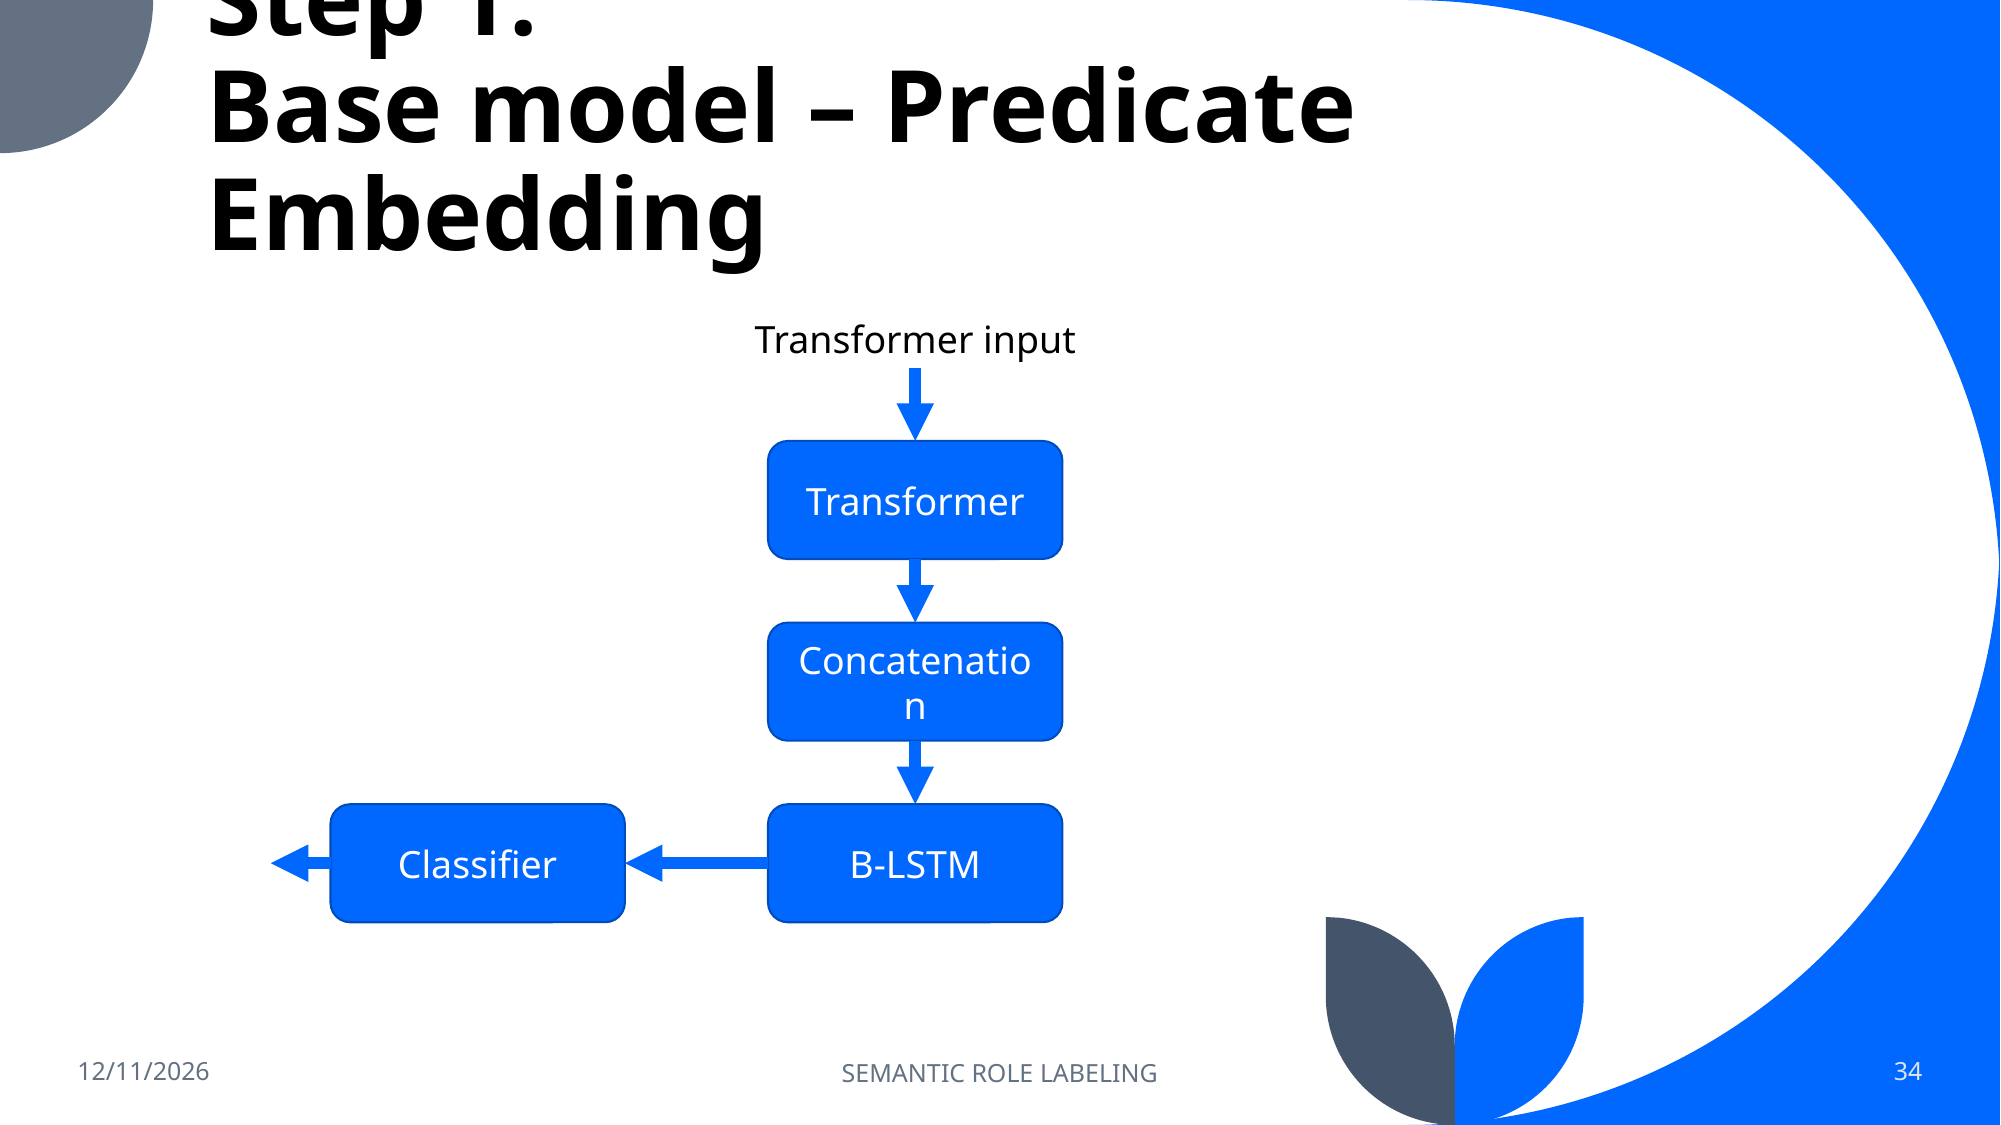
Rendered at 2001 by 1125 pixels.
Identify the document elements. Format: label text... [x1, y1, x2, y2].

title Step 1: Base model – Predicate Embedding [191, 62, 1796, 280]
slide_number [62, 1042, 513, 1103]
footer SEMANTIC ROLE LABELING [662, 1042, 1338, 1103]
slide_number 34 [1665, 1042, 1938, 1103]
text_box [270, 308, 1076, 923]
